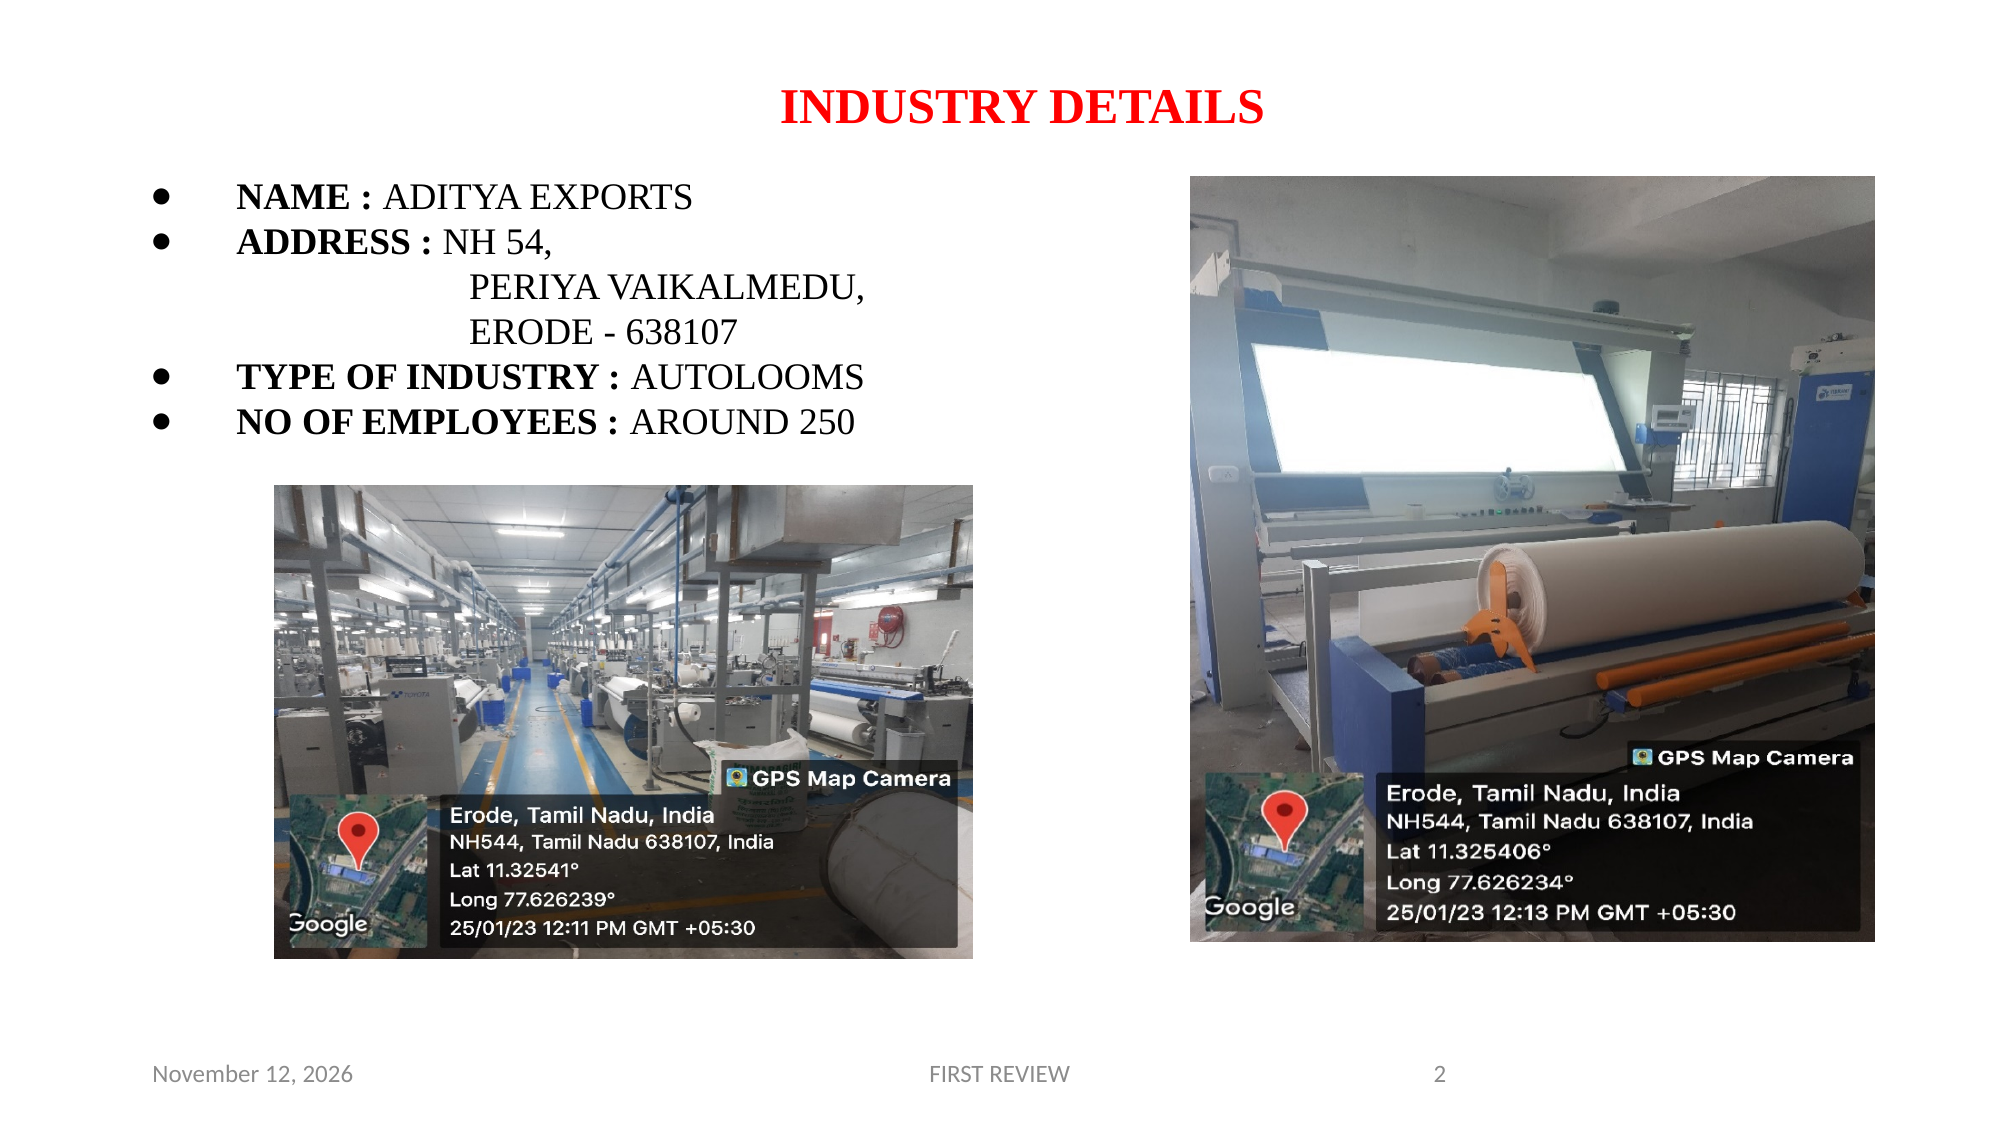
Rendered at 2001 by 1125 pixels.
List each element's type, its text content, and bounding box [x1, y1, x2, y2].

slide_number 2 [1412, 1042, 1863, 1103]
title INDUSTRY DETAILS [600, 71, 1443, 170]
picture [274, 485, 973, 959]
text_box NAME : ADITYA EXPORTS ADDRESS : NH 54, PERIYA VAIKALMEDU, ERODE - 638107 TYPE OF INDUSTRY : AUTOLOOMS NO OF EMPLOYEES : AROUND 250 [148, 170, 1895, 942]
picture [1190, 176, 1875, 942]
footer FIRST REVIEW [662, 1042, 1338, 1103]
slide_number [137, 1042, 588, 1103]
